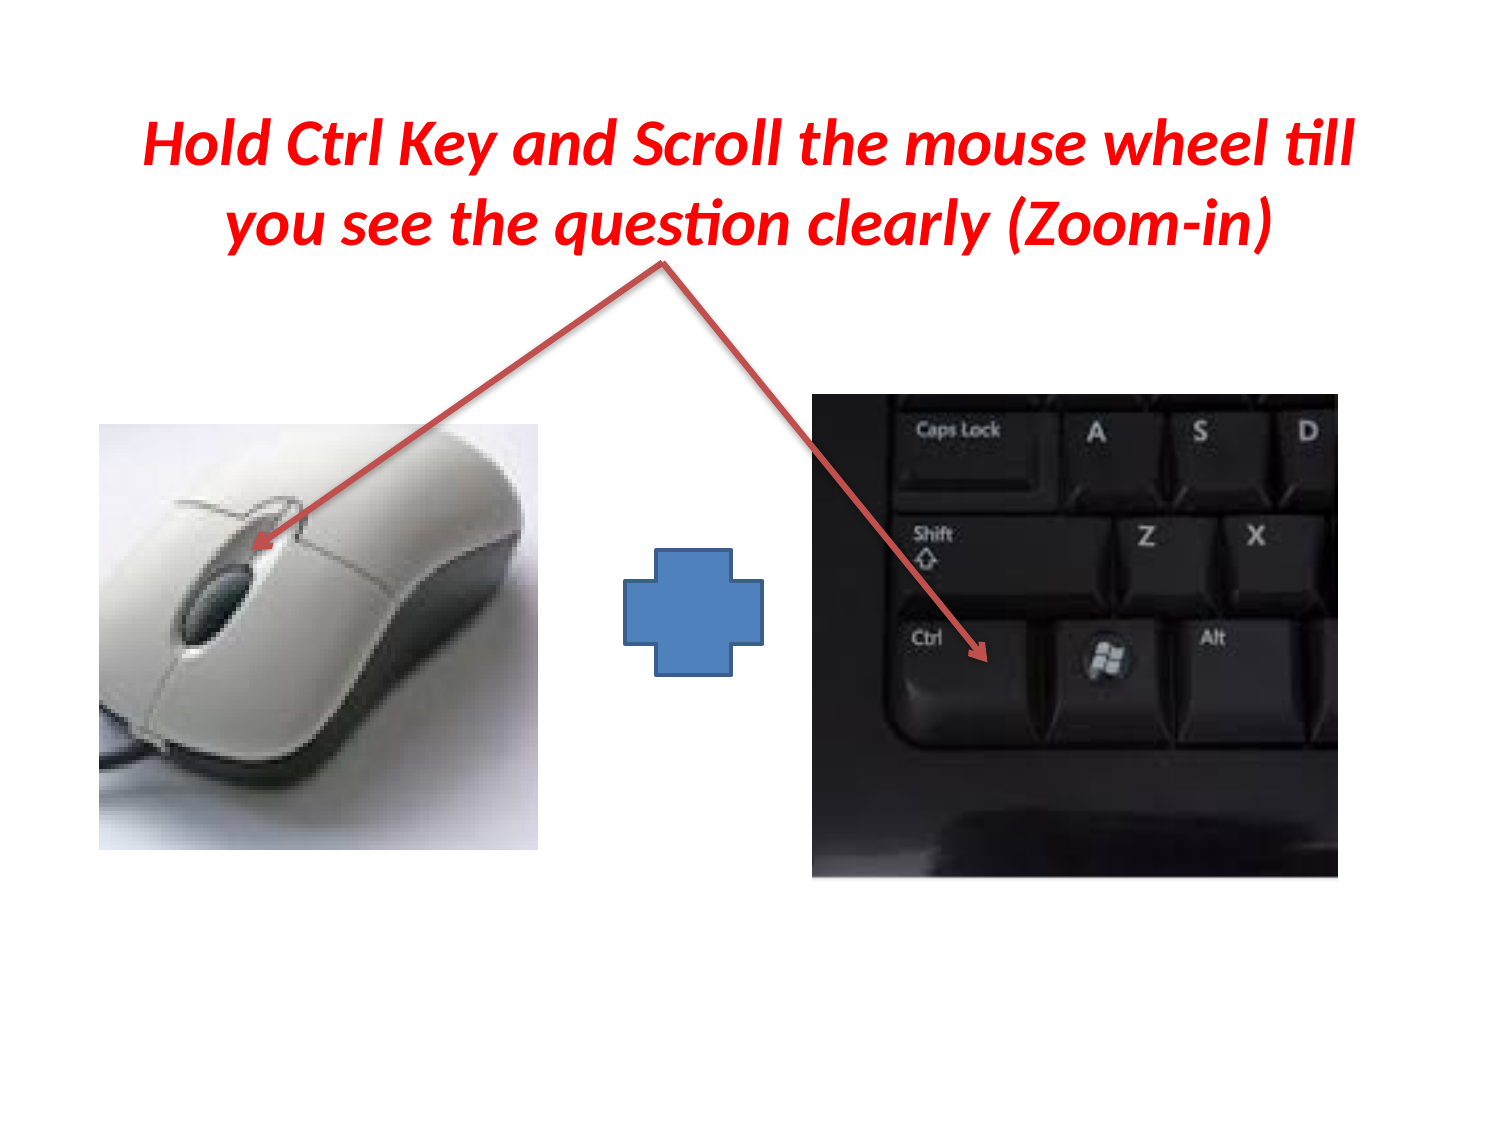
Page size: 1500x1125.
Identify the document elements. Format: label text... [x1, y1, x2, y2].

text_box [623, 558, 733, 677]
picture [99, 424, 538, 851]
title Hold Ctrl Key and Scroll the mouse wheel till you see the question clearly (Zoom-in) [75, 45, 1425, 313]
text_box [251, 262, 660, 551]
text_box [662, 262, 988, 663]
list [812, 393, 1338, 881]
